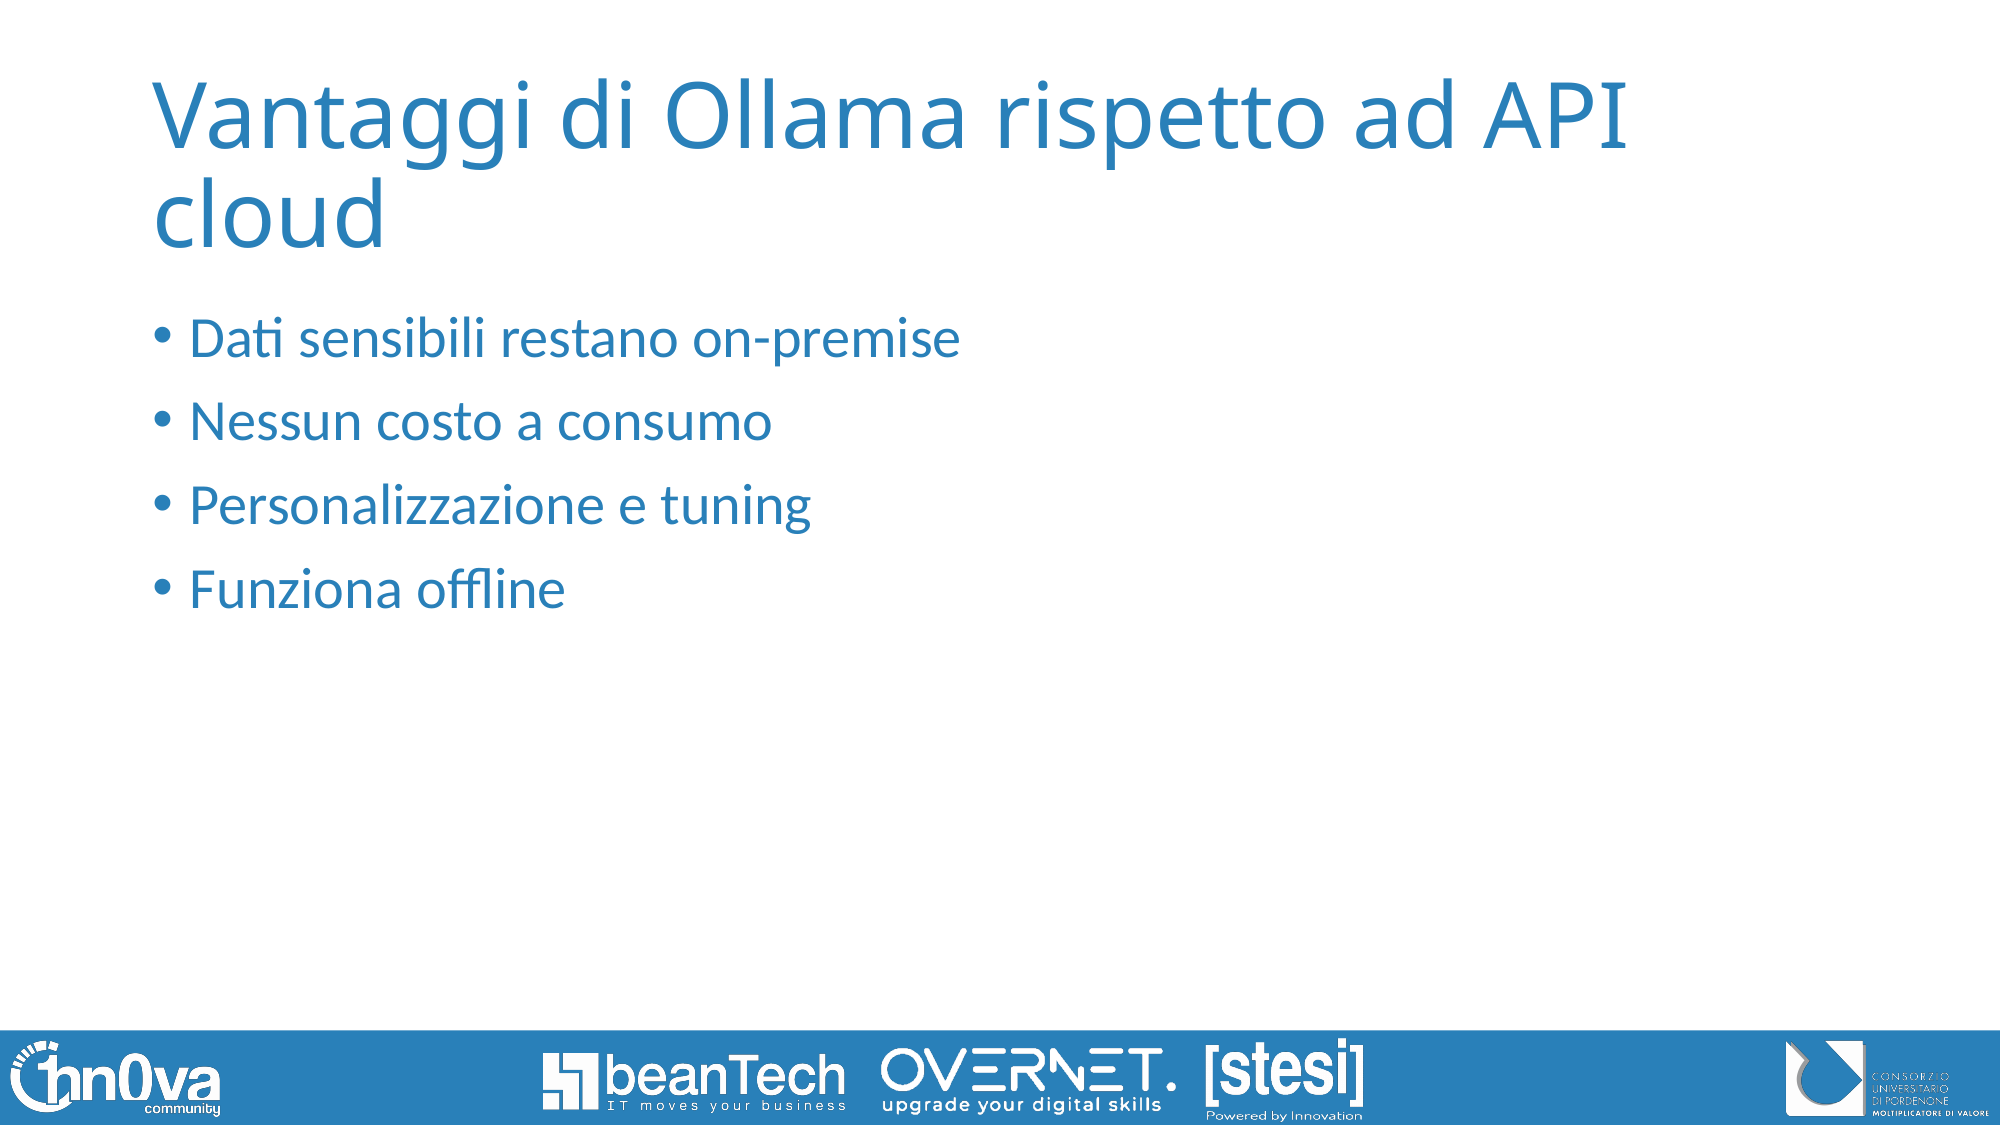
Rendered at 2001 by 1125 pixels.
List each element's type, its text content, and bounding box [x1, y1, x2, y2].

picture [1778, 1038, 2000, 1122]
picture [543, 1053, 845, 1113]
picture [867, 1041, 1188, 1119]
picture [1204, 1037, 1365, 1123]
list Dati sensibili restano on-premise Nessun costo a consumo Personalizzazione e tuning Funziona offline [137, 299, 1863, 1014]
title Vantaggi di Ollama rispetto ad API cloud [137, 59, 1863, 278]
picture [9, 1038, 222, 1119]
